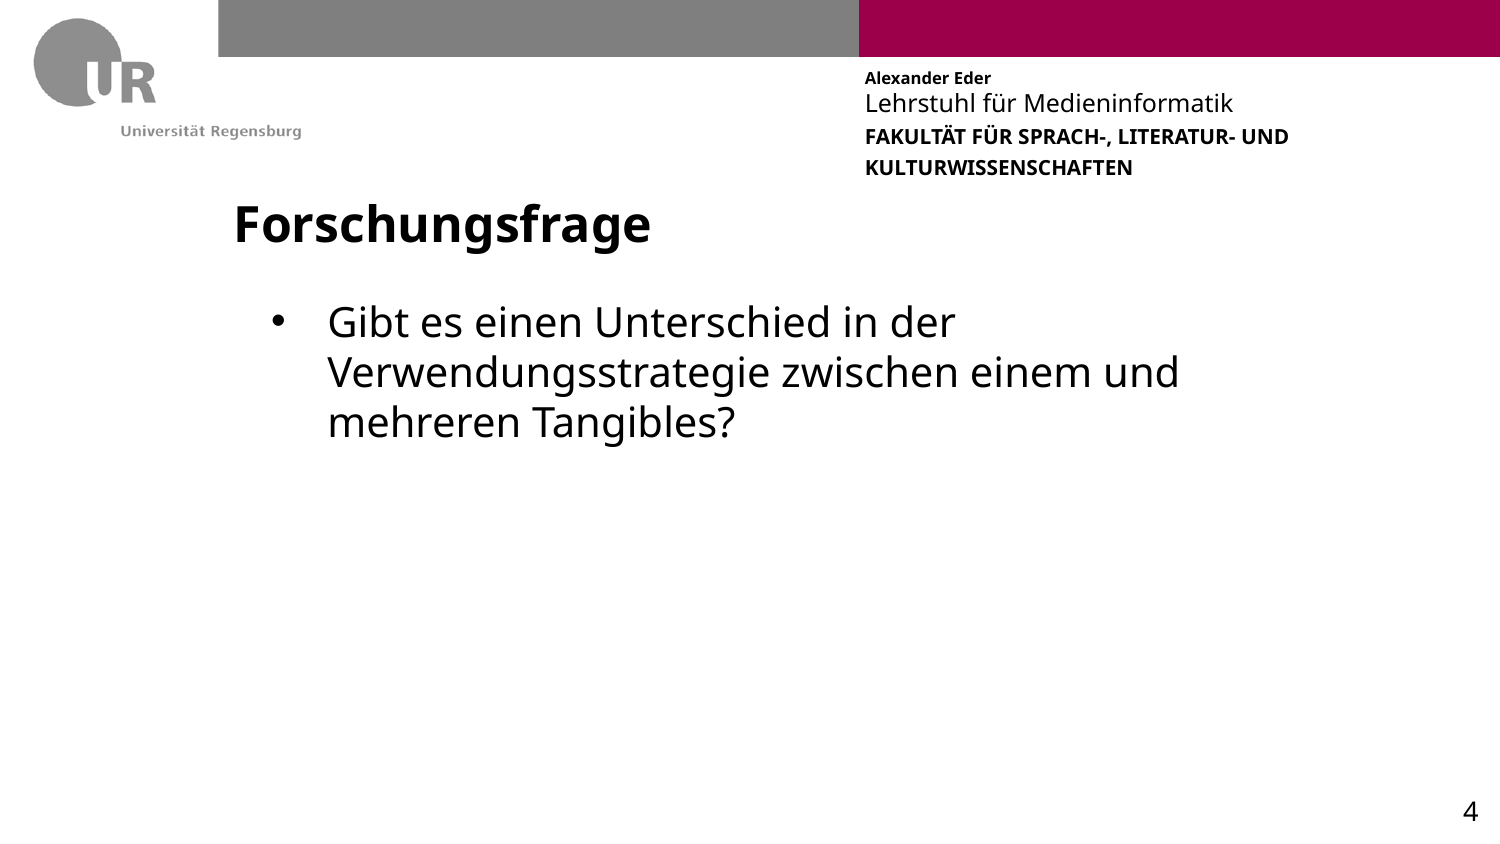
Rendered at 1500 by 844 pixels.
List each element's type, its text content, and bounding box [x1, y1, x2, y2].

title Forschungsfrage [218, 184, 1398, 271]
slide_number 4 [1403, 779, 1494, 844]
picture [17, 14, 319, 157]
list Gibt es einen Unterschied in der Verwendungsstrategie zwischen einem und mehreren Tangibles? [218, 287, 1400, 776]
